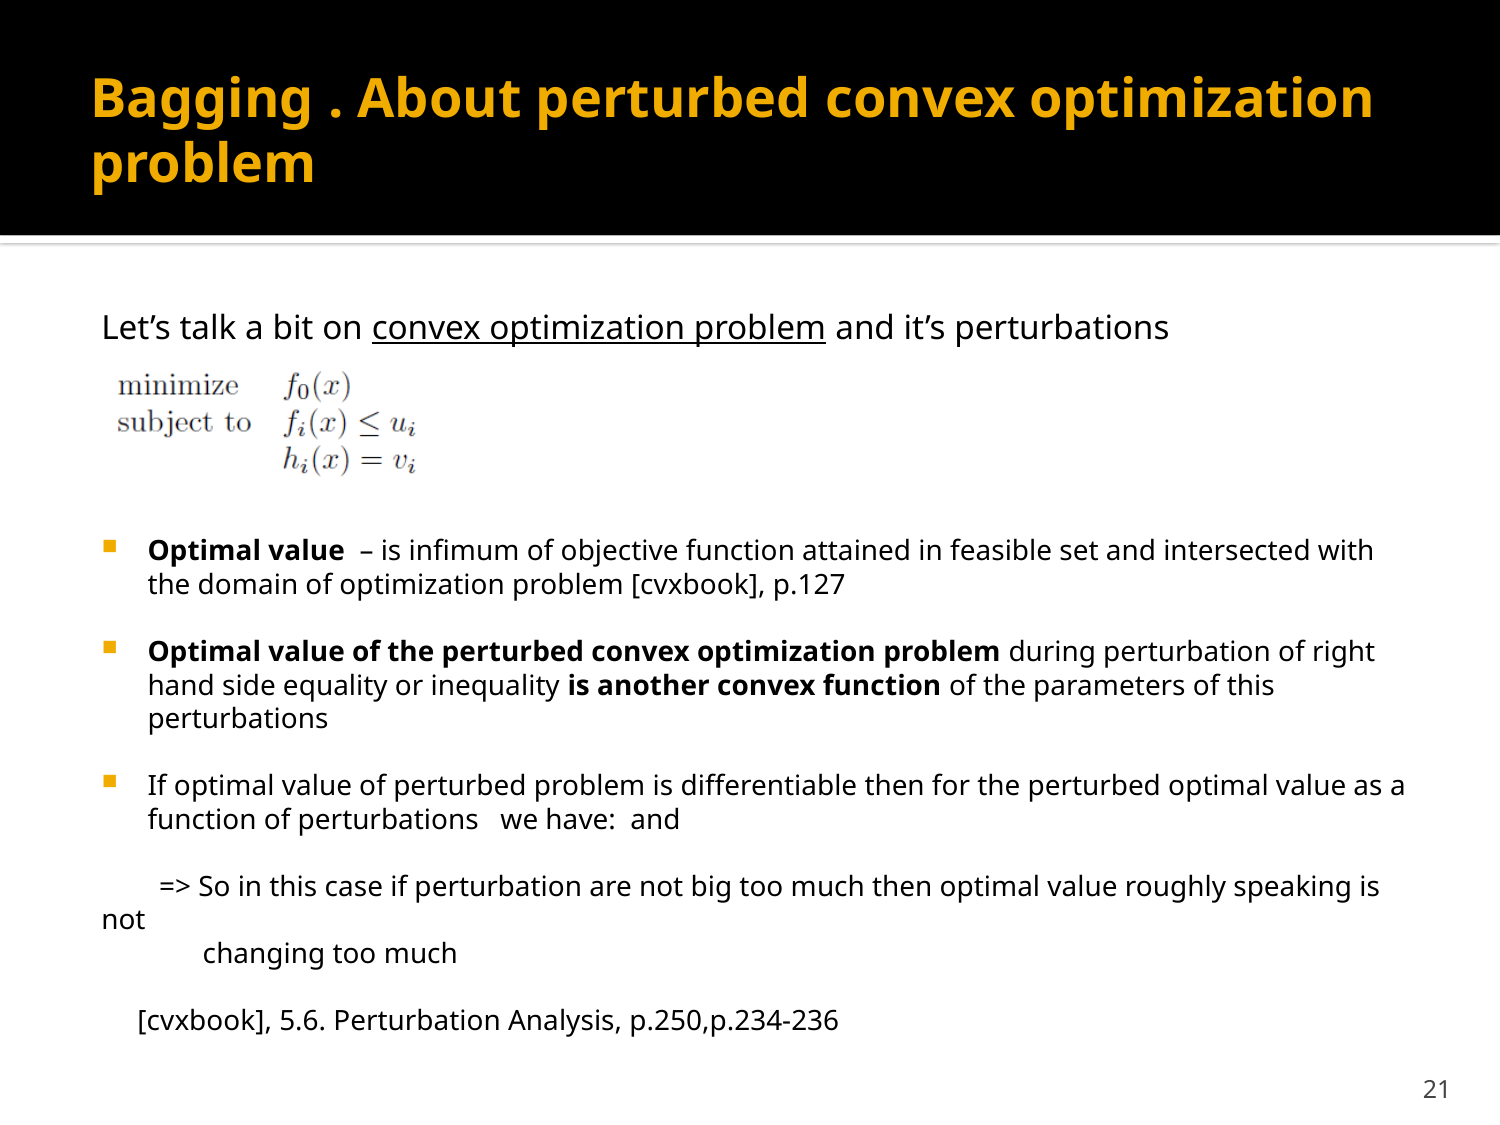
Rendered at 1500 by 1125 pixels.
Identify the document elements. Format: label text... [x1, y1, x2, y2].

slide_number 21 [1345, 1062, 1467, 1108]
title Bagging . About perturbed convex optimization problem [75, 25, 1425, 231]
picture [108, 361, 428, 486]
